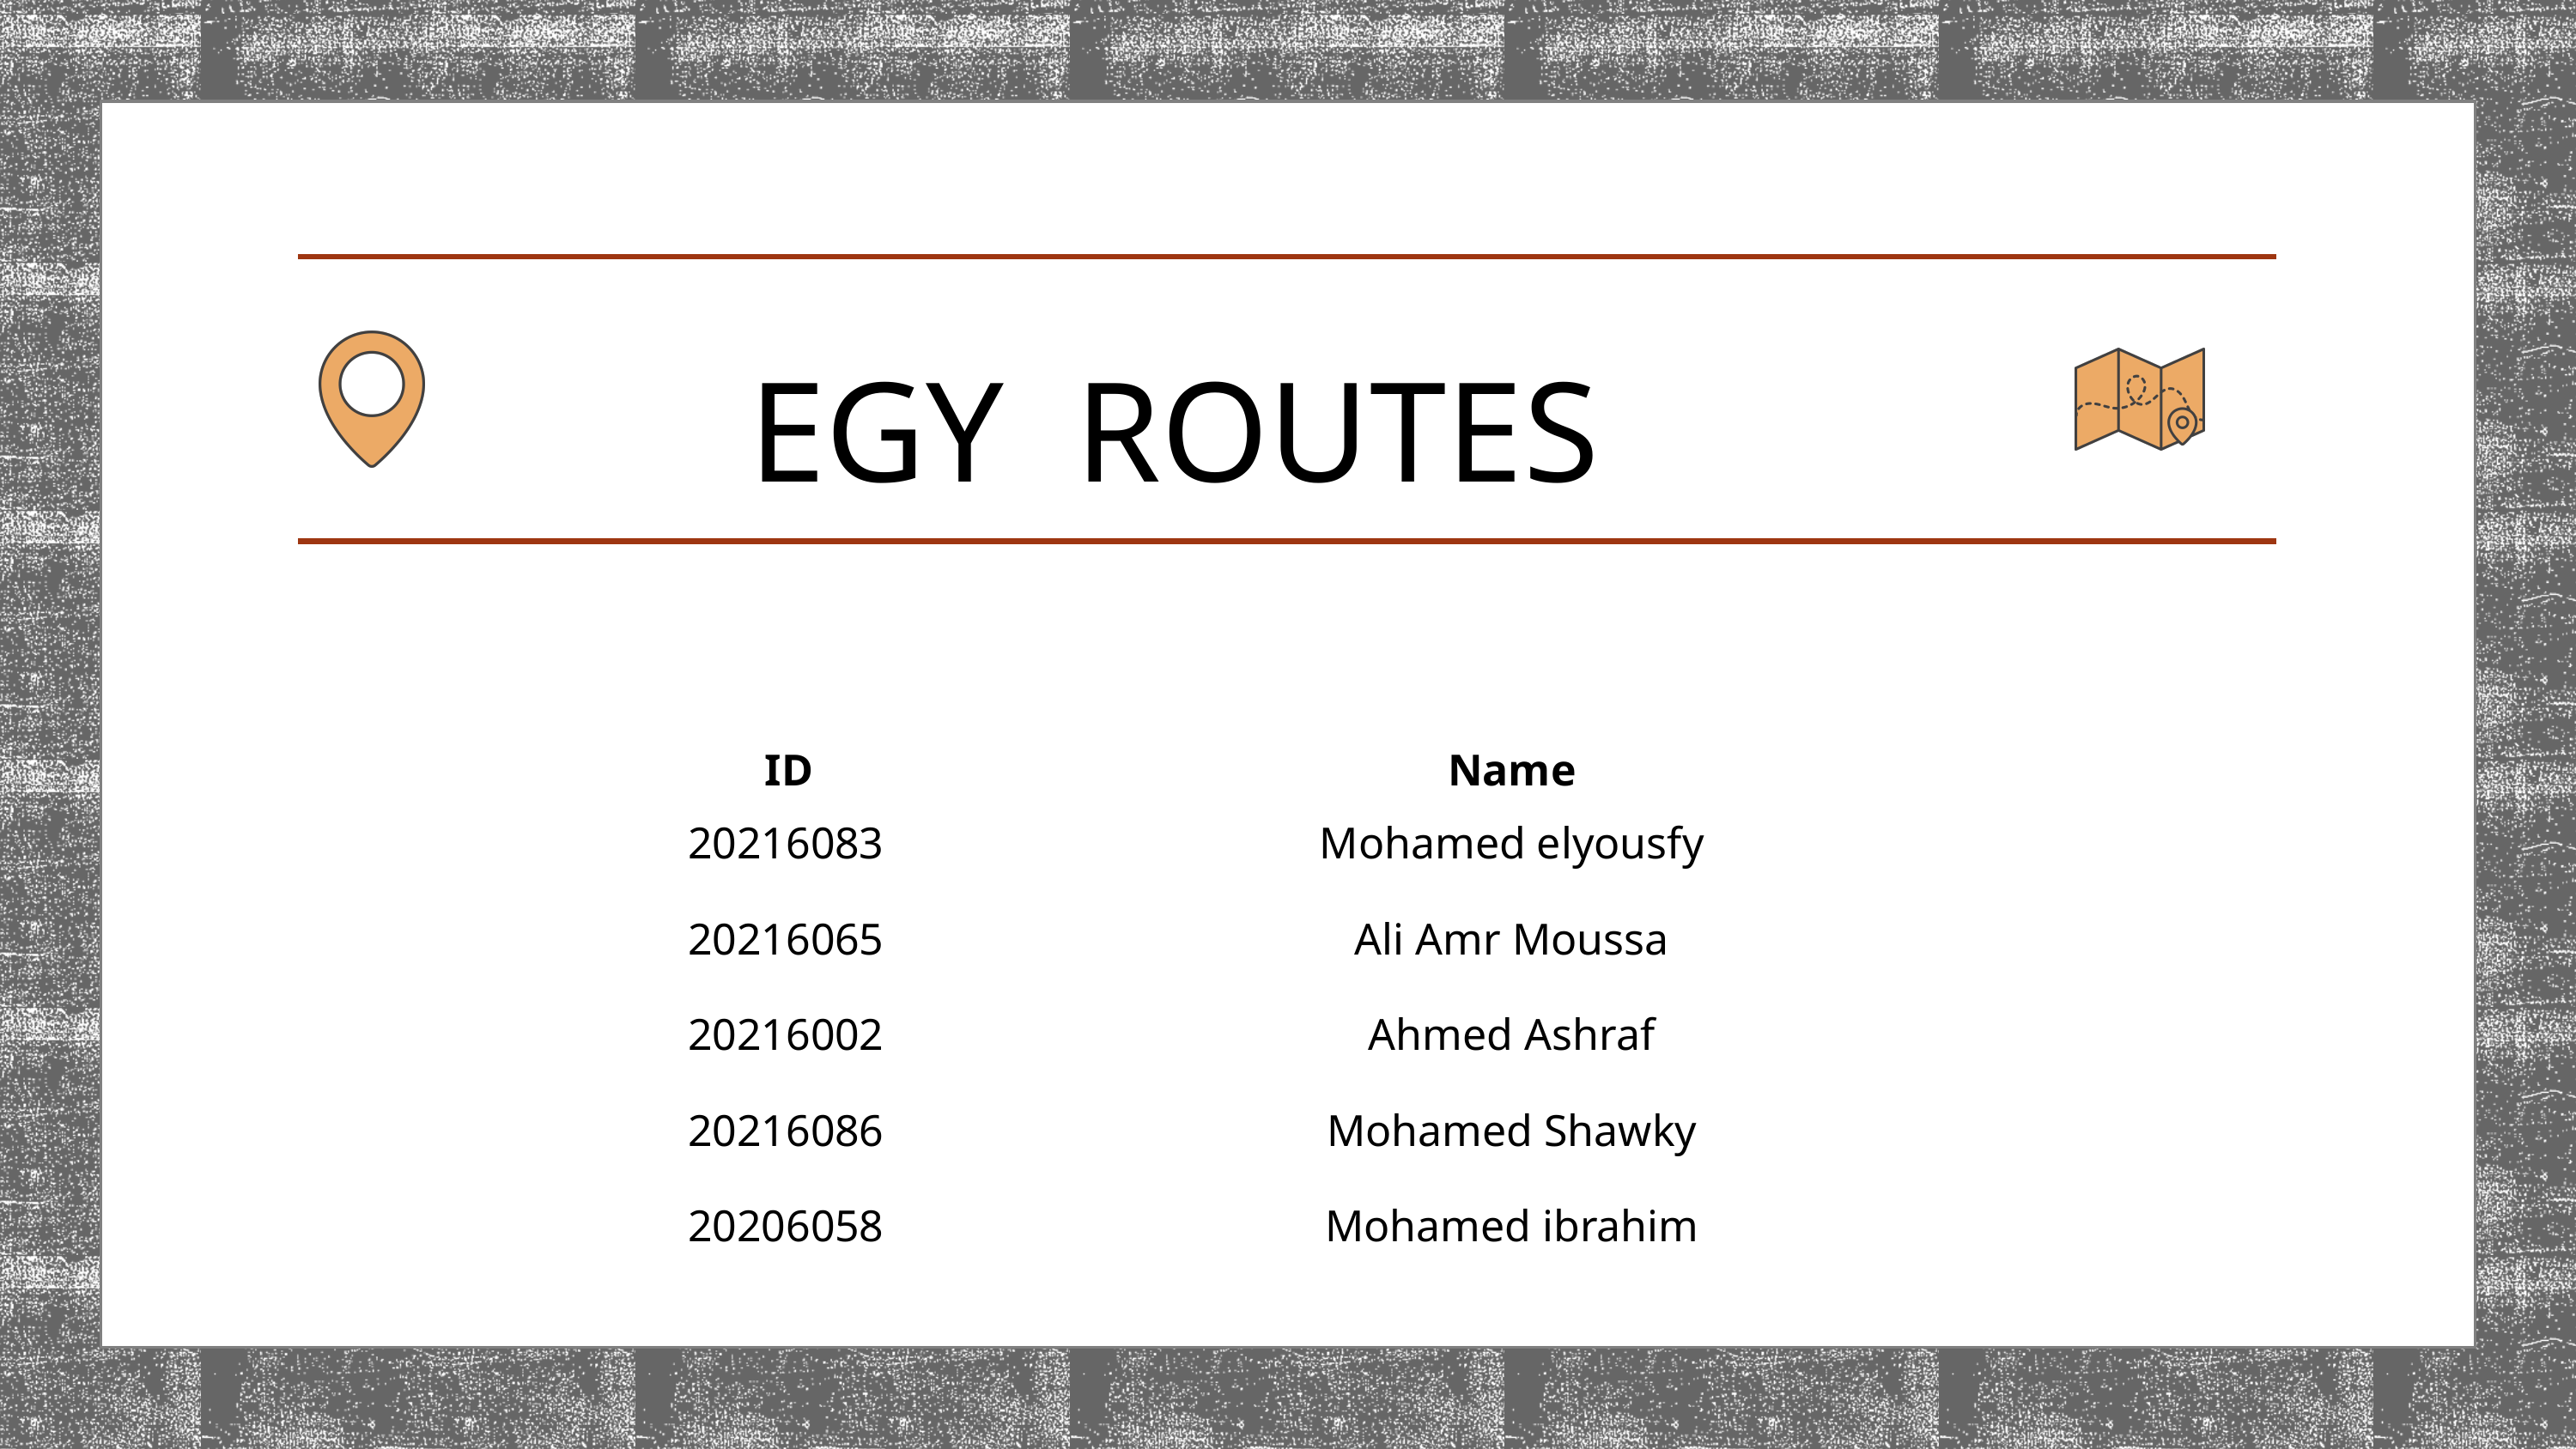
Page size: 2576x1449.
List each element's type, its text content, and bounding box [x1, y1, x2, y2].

table_cell Ali Amr Moussa [981, 886, 2044, 981]
text_box [100, 100, 2476, 1348]
table_cell 20216065 [592, 886, 981, 981]
table_cell Ahmed Ashraf [981, 981, 2044, 1077]
text_box [0, 0, 2576, 1449]
table_cell 20216086 [592, 1077, 981, 1173]
table_cell 20216002 [592, 981, 981, 1077]
picture [319, 330, 425, 468]
table_cell Mohamed ibrahim [981, 1173, 2044, 1269]
table_cell 20216083 [592, 790, 981, 886]
table_header ID [592, 731, 981, 790]
text_box EGY ROUTES [749, 311, 1935, 510]
table_cell Mohamed Shawky [981, 1077, 2044, 1173]
table_cell Mohamed elyousfy [981, 790, 2044, 886]
table_header Name [981, 731, 2044, 790]
table_cell 20206058 [592, 1173, 981, 1269]
picture [2075, 348, 2205, 451]
